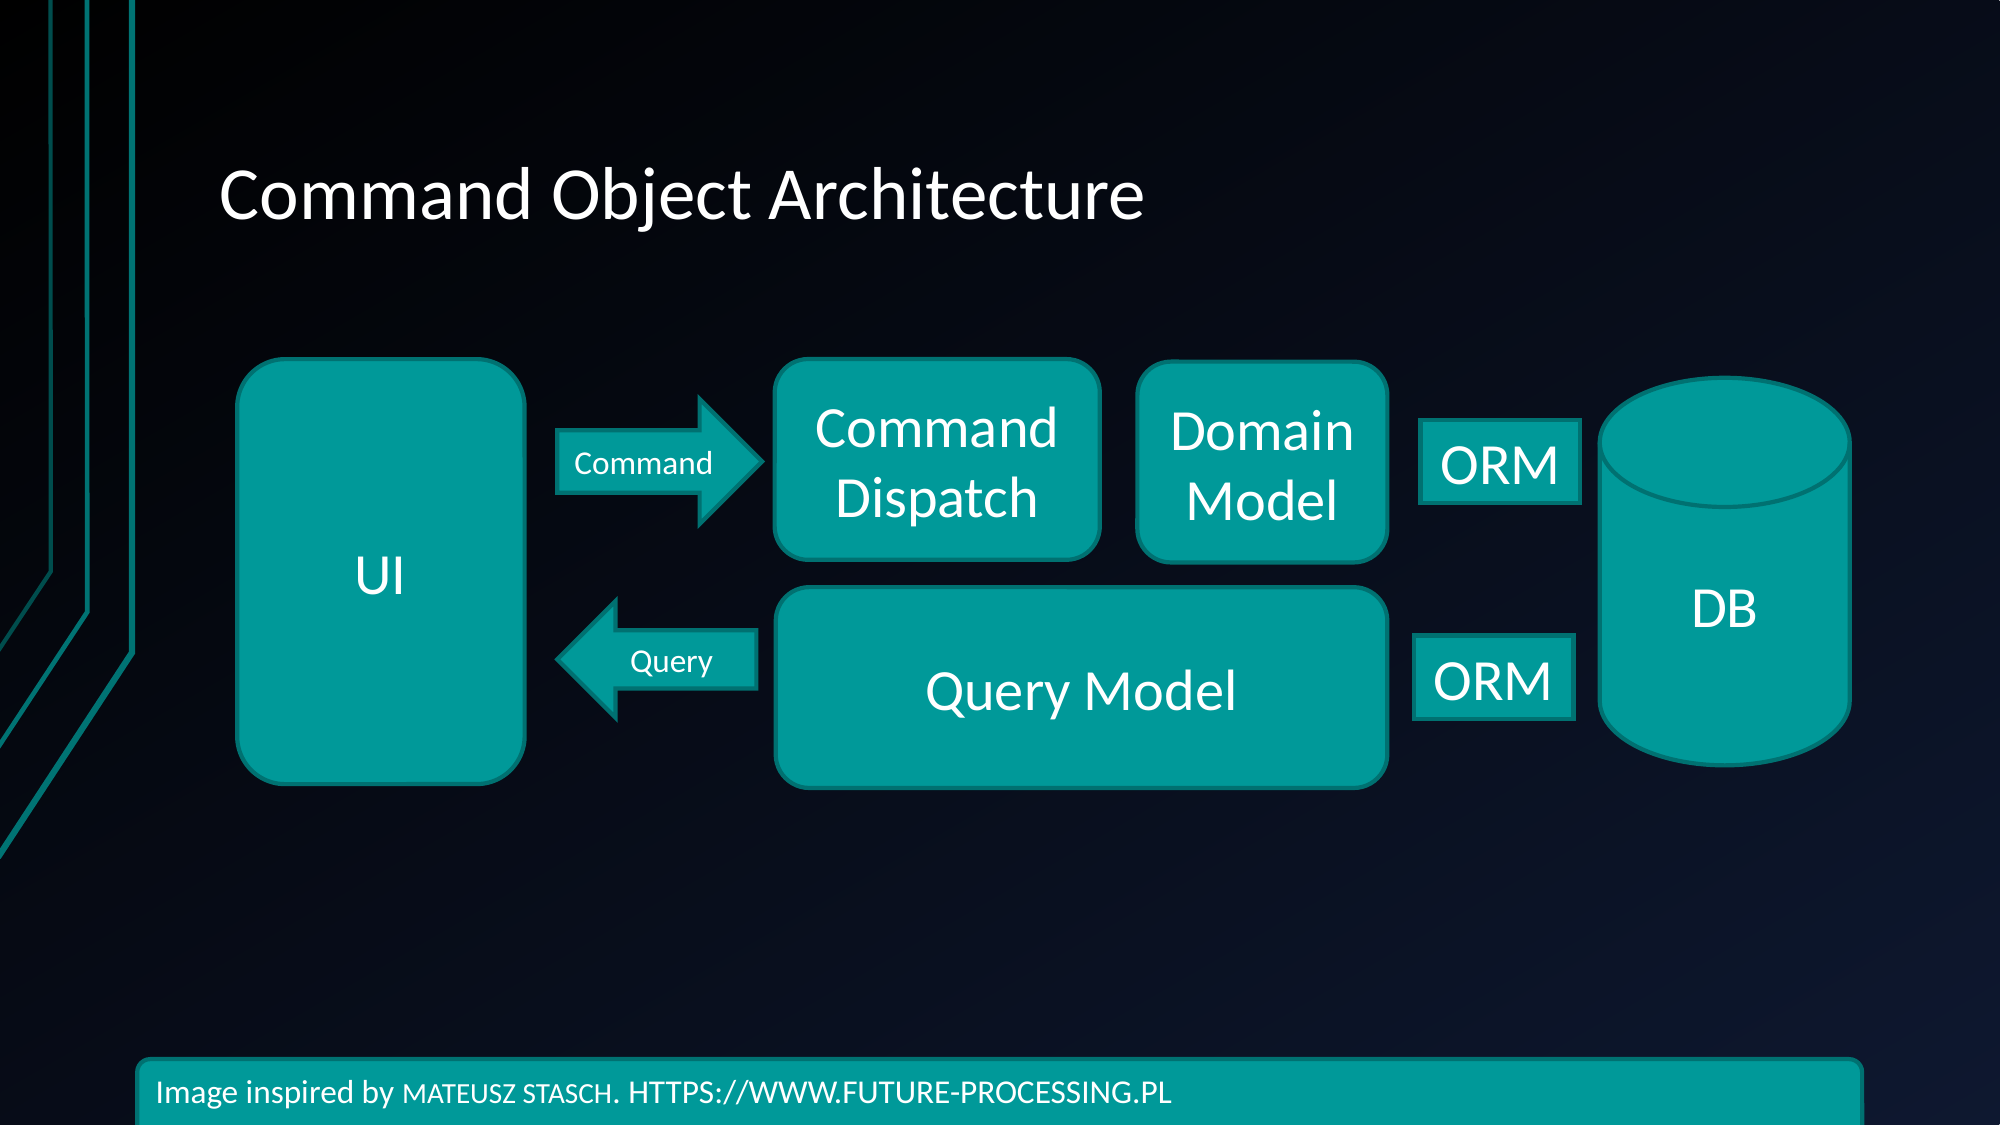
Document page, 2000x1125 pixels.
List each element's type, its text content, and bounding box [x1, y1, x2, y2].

title Command Object Architecture [199, 45, 1900, 246]
text_box DB [1597, 375, 1852, 768]
text_box ORM [1418, 418, 1582, 505]
text_box Image inspired by MATEUSZ STASCH. https://www.future-processing.pl [135, 1056, 1865, 1125]
text_box Query [554, 595, 759, 723]
text_box Command [555, 393, 766, 530]
text_box UI [235, 357, 527, 787]
text_box Query Model [773, 585, 1390, 791]
text_box Command Dispatch [772, 356, 1102, 562]
text_box ORM [1412, 633, 1576, 721]
text_box Domain Model [1135, 359, 1390, 565]
